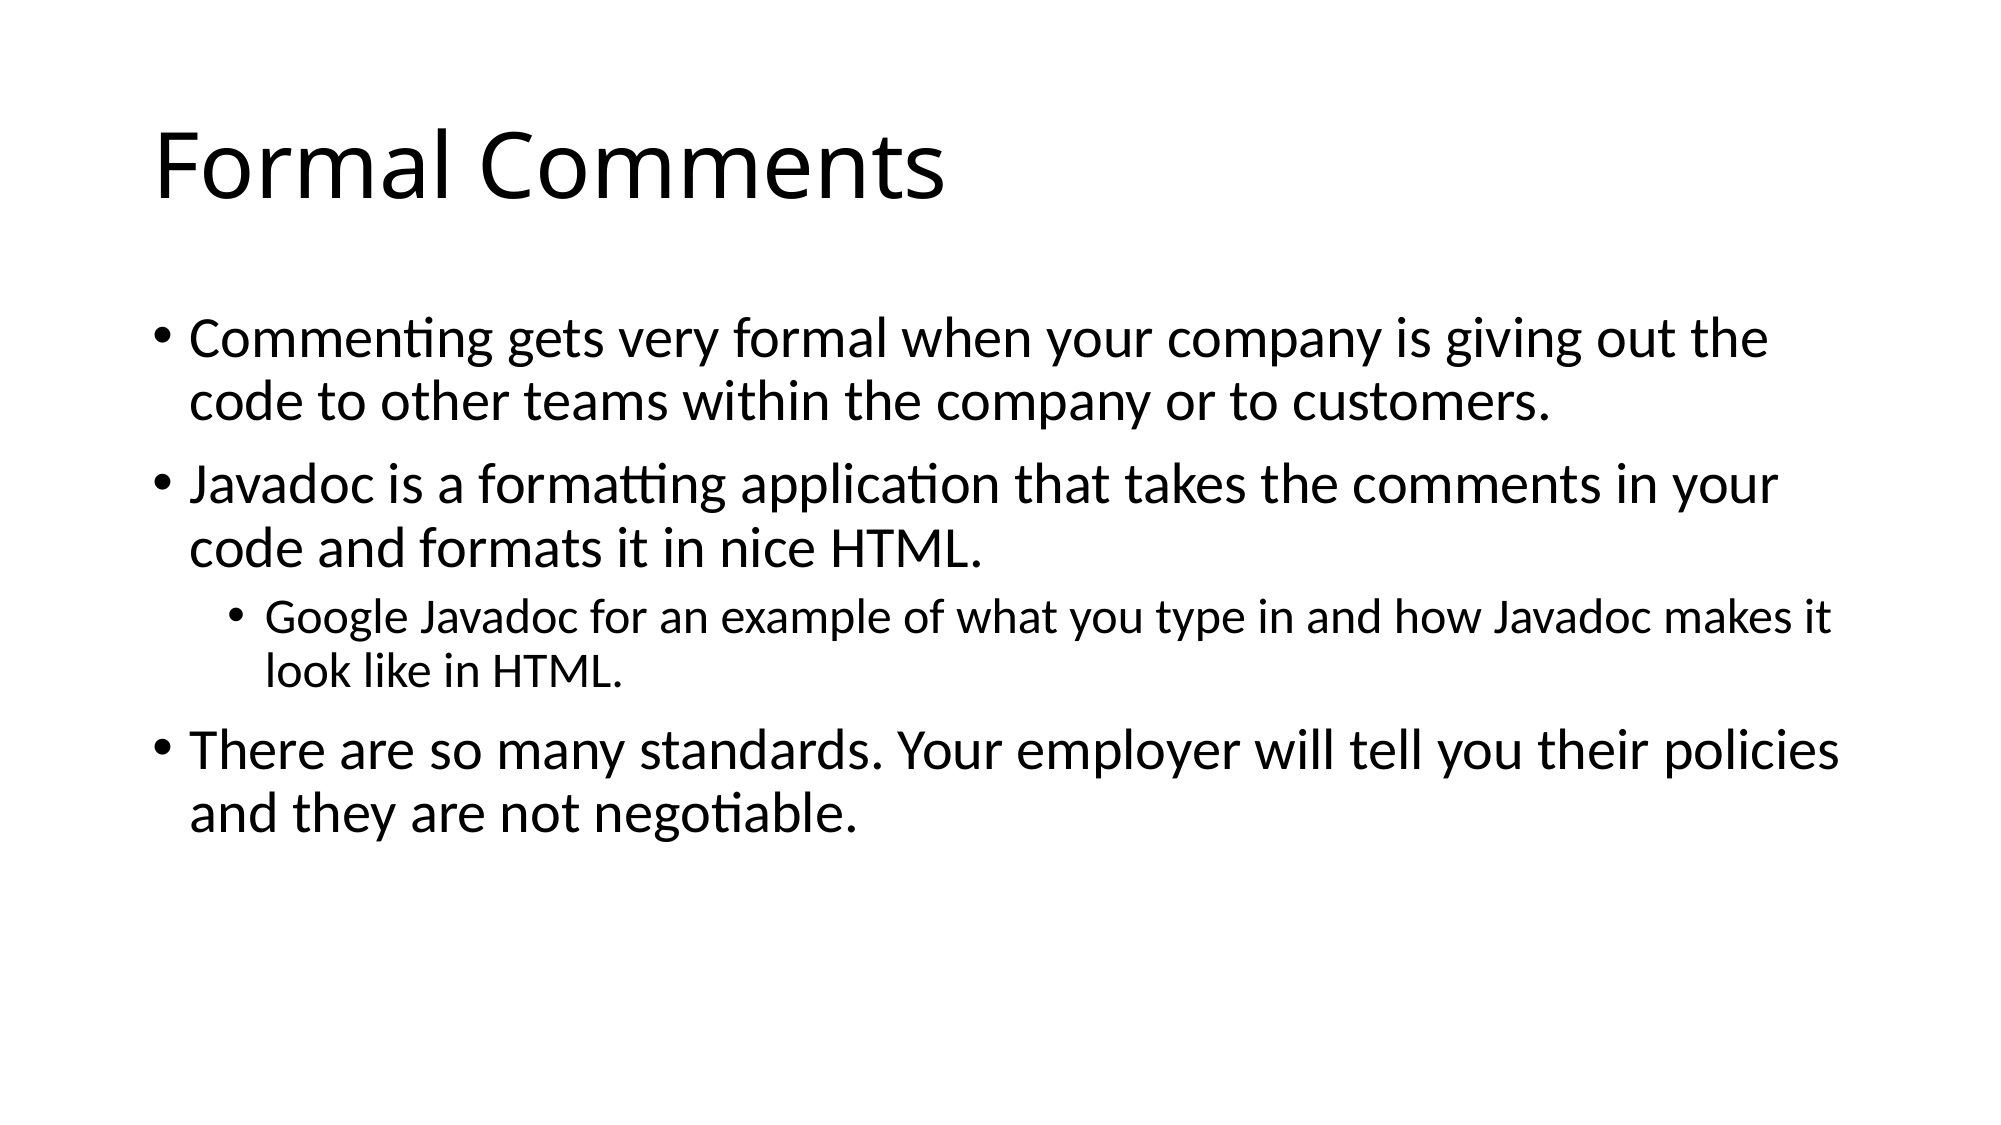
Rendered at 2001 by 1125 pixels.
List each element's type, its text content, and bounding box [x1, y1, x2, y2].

list Commenting gets very formal when your company is giving out the code to other teams within the company or to customers. Javadoc is a formatting application that takes the comments in your code and formats it in nice HTML. Google Javadoc for an example of what you type in and how Javadoc makes it look like in HTML. There are so many standards. Your employer will tell you their policies and they are not negotiable. [137, 299, 1863, 879]
title Formal Comments [137, 59, 1863, 278]
